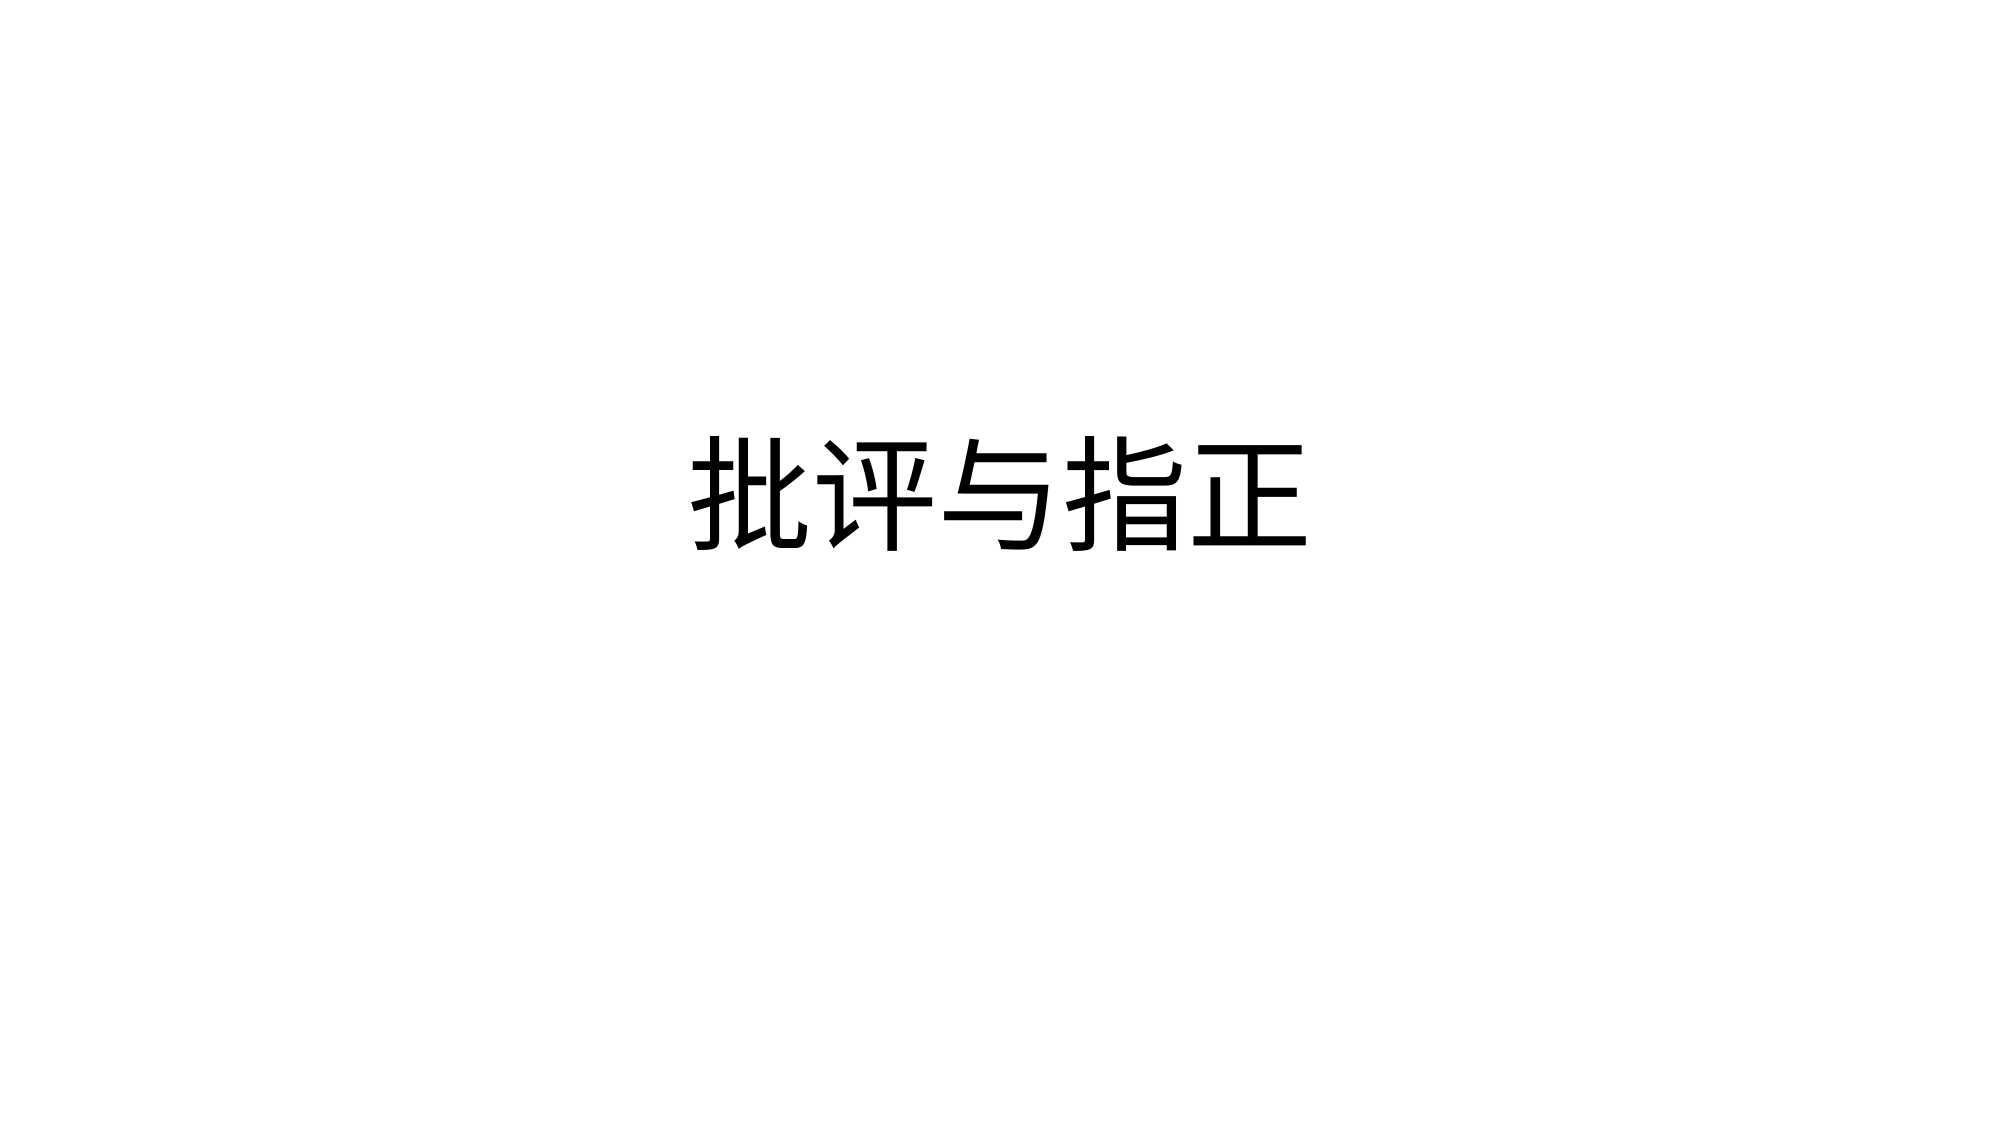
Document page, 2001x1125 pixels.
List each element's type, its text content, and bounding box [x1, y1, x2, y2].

title 批评与指正 [249, 184, 1750, 576]
